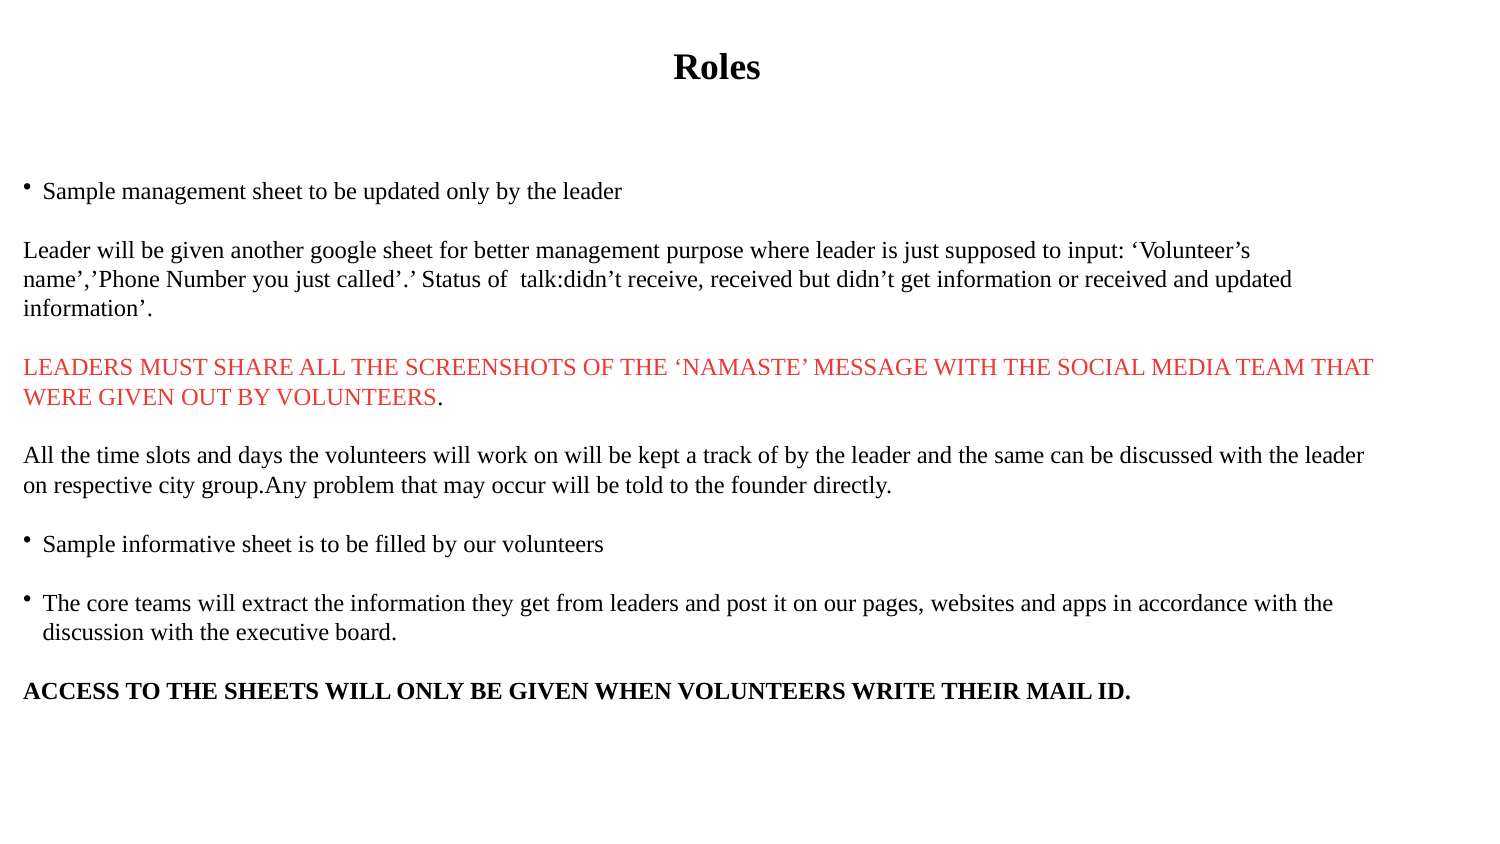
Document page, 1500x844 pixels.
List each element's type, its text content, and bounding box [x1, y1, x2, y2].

text_box Roles [665, 34, 769, 95]
list Sample management sheet to be updated only by the leader Leader will be given another google sheet for better management purpose where leader is just supposed to input: ‘Volunteer’s name’,’Phone Number you just called’.’ Status of talk:didn’t receive, received but didn’t get information or received and updated information’. LEADERS MUST SHARE ALL THE SCREENSHOTS OF THE ‘NAMASTE’ MESSAGE WITH THE SOCIAL MEDIA TEAM THAT WERE GIVEN OUT BY VOLUNTEERS. All the time slots and days the volunteers will work on will be kept a track of by the leader and the same can be discussed with the leader on respective city group.Any problem that may occur will be told to the founder directly. Sample informative sheet is to be filled by our volunteers The core teams will extract the information they get from leaders and post it on our pages, websites and apps in accordance with the discussion with the executive board. ACCESS TO THE SHEETS WILL ONLY BE GIVEN WHEN VOLUNTEERS WRITE THEIR MAIL ID. [22, 27, 1396, 667]
